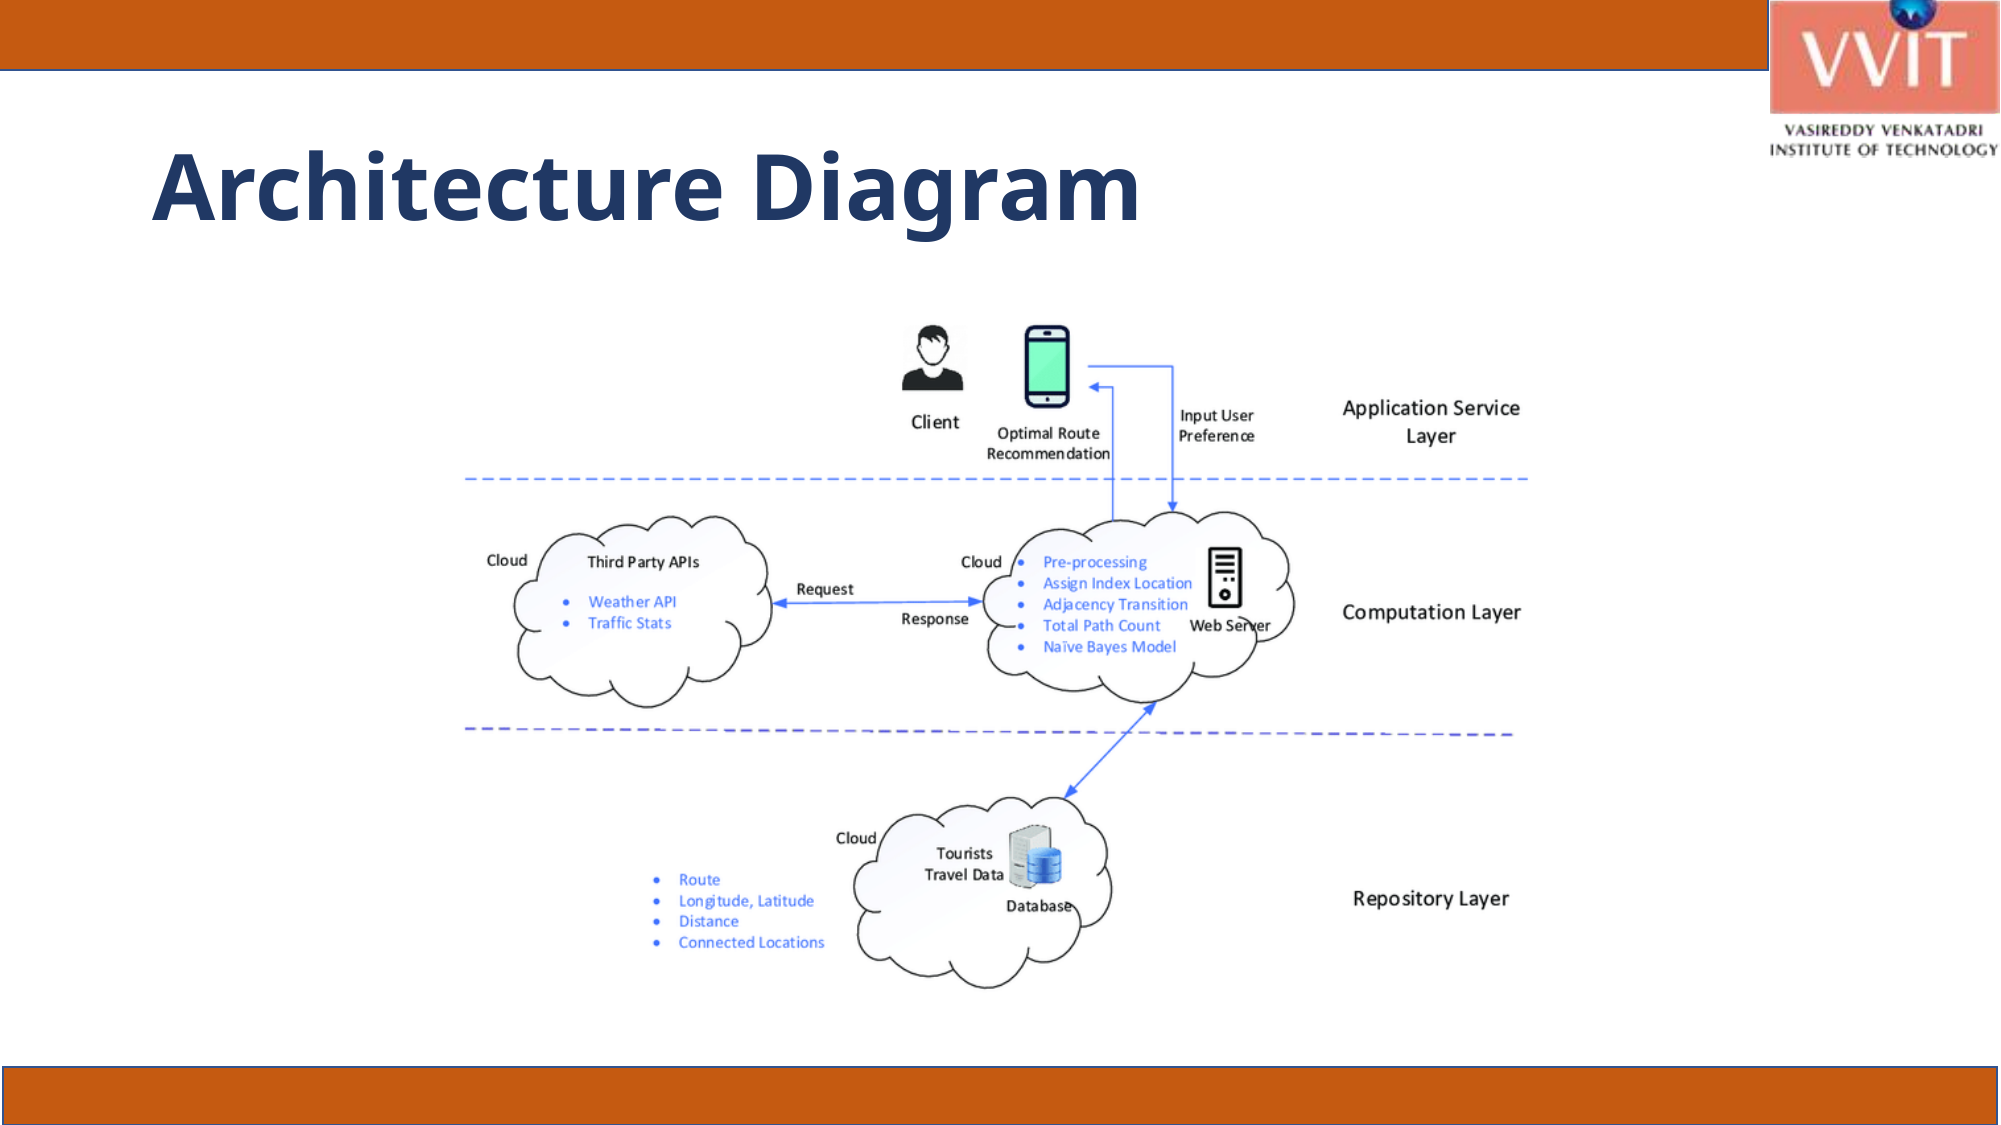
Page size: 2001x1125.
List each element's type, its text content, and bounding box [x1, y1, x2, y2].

title Architecture Diagram [137, 82, 1863, 300]
text_box [2, 1066, 1998, 1125]
picture [1769, 0, 2000, 158]
text_box [0, 0, 1769, 71]
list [439, 299, 1561, 1014]
